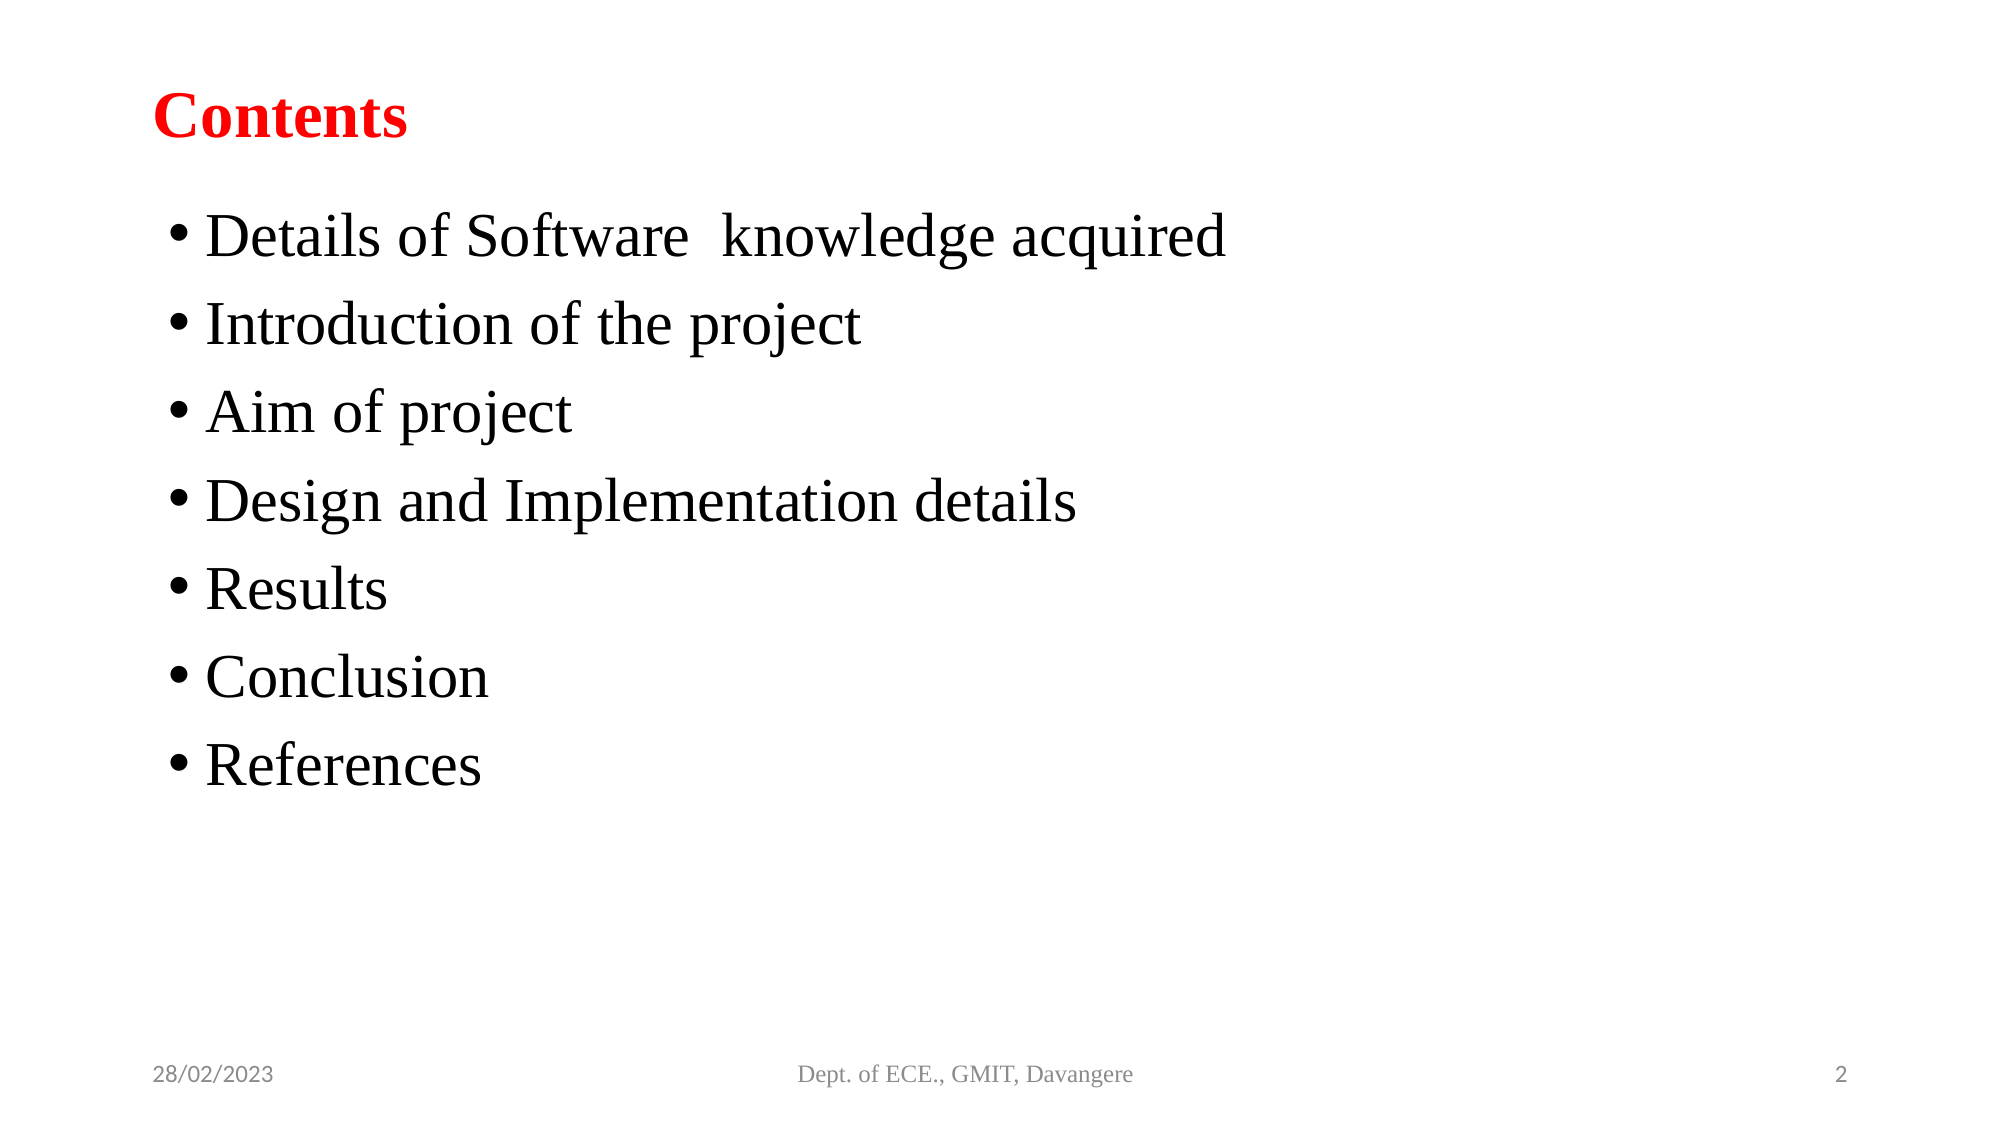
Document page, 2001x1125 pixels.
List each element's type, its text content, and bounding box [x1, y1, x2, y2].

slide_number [137, 1042, 588, 1103]
list Details of Software knowledge acquired Introduction of the project Aim of project Design and Implementation details Results Conclusion References [153, 194, 1839, 1043]
slide_number 2 [1412, 1042, 1863, 1103]
title Contents [137, 59, 1863, 162]
footer Dept. of ECE., GMIT, Davangere [631, 1042, 1307, 1103]
